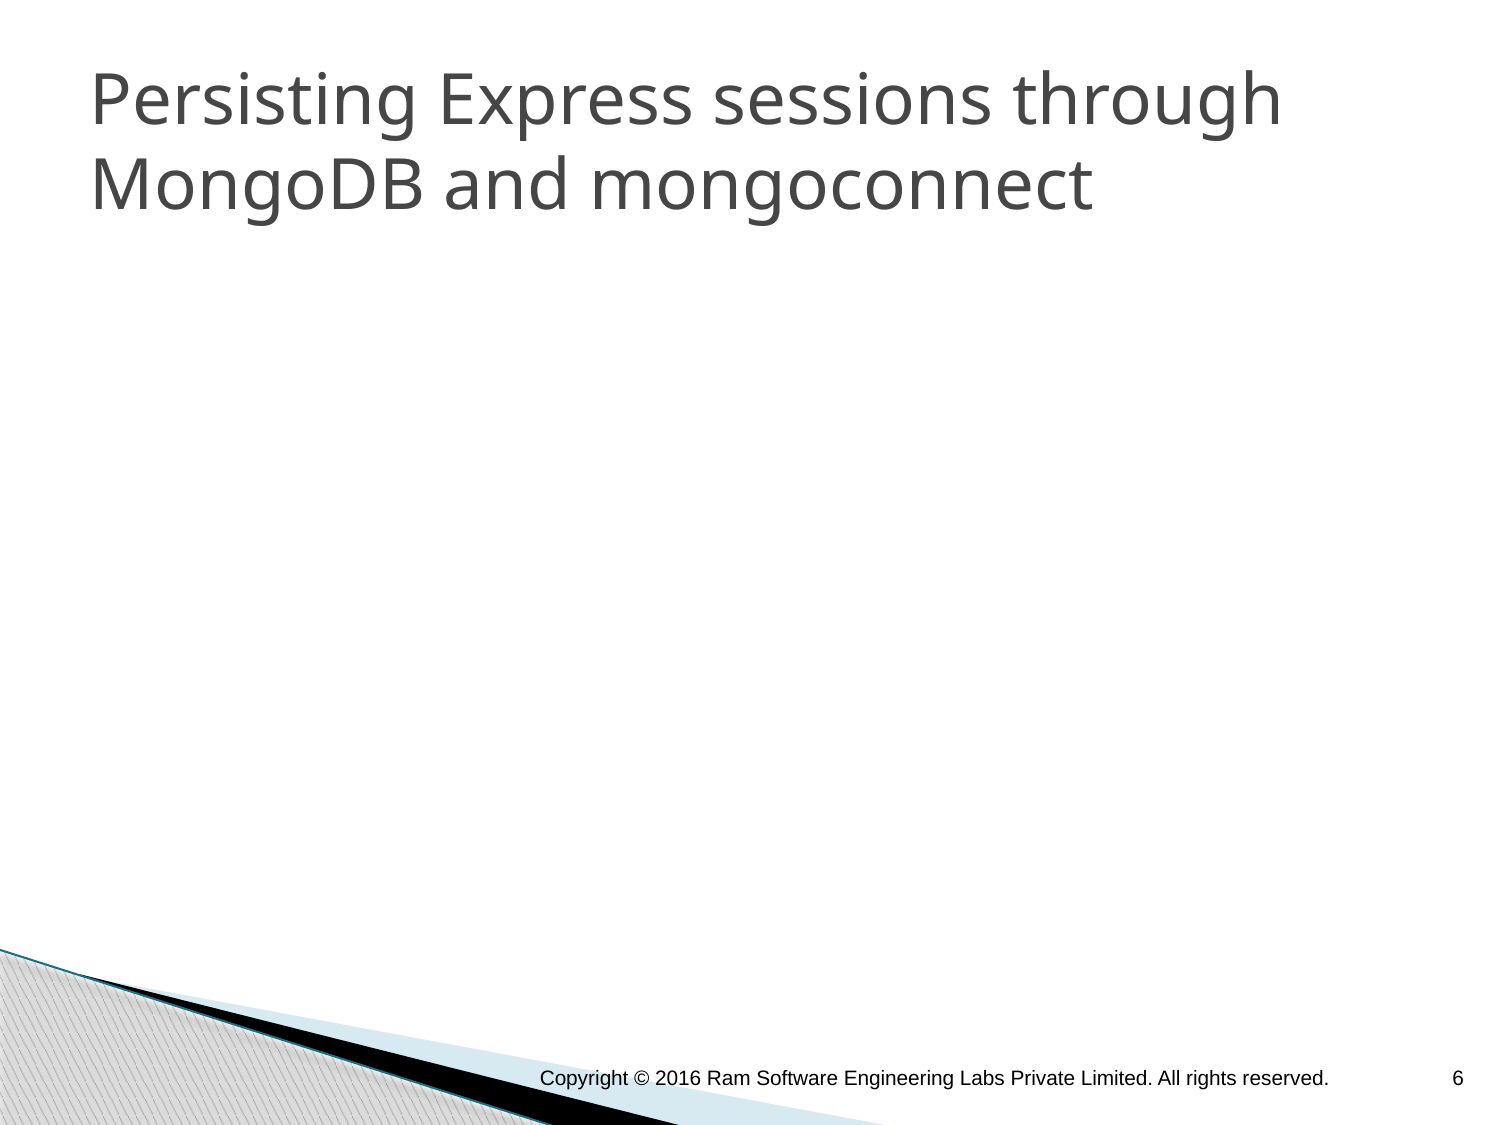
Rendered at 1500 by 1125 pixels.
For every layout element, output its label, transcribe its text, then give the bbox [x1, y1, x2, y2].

title Persisting Express sessions through MongoDB and mongoconnect [75, 45, 1425, 233]
footer Copyright © 2016 Ram Software Engineering Labs Private Limited. All rights reserved. [525, 1037, 1363, 1098]
slide_number 6 [1418, 1037, 1479, 1098]
